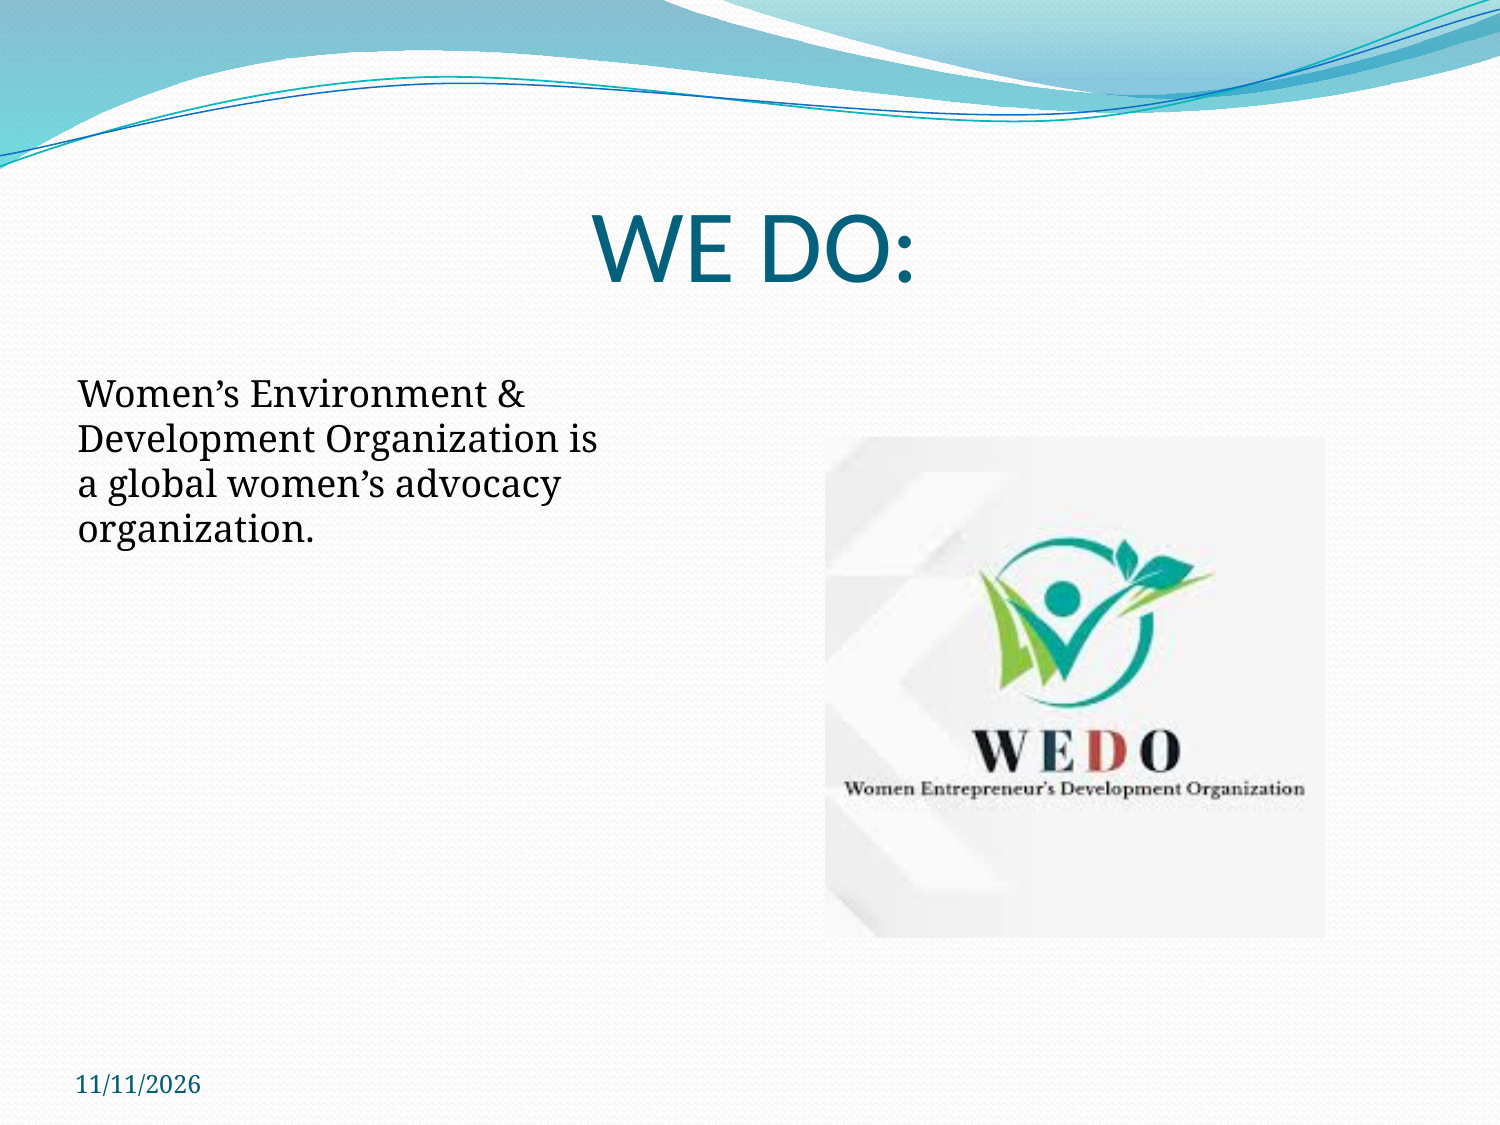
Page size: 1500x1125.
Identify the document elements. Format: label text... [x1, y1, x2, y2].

slide_number 23-Jan-25 [75, 1042, 425, 1103]
text_box Women’s Environment & Development Organization is a global women’s advocacy organization. [62, 362, 625, 558]
title WE DO: [75, 115, 1438, 303]
picture [824, 437, 1326, 938]
